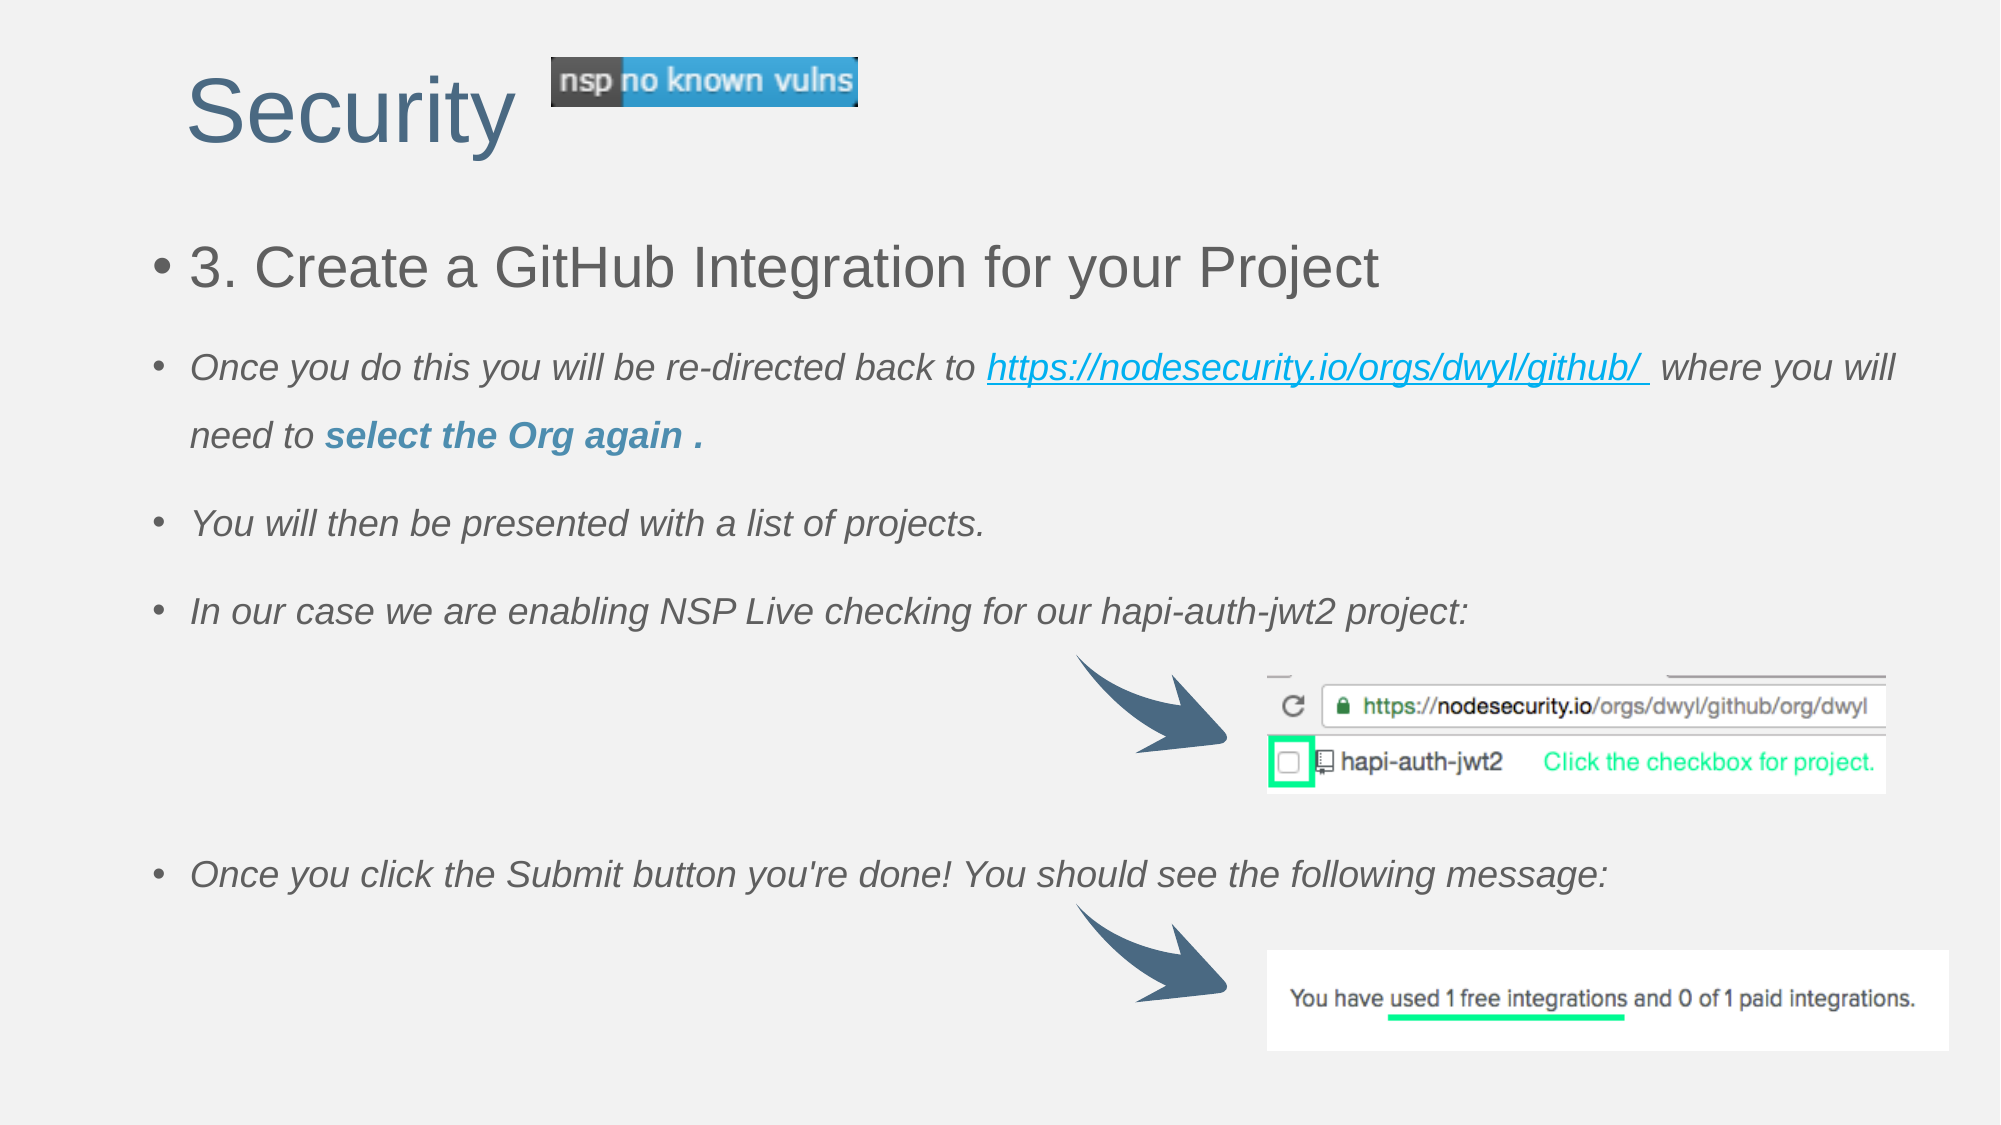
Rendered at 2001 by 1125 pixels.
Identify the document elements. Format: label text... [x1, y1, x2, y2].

picture [1267, 950, 1949, 1051]
text_box 3. Create a GitHub Integration for your Project Once you do this you will be re-directed back to https://nodesecurity.io/orgs/dwyl/github/ where you will need to select the Org again . You will then be presented with a list of projects. In our case we are enabling NSP Live checking for our hapi-auth-jwt2 project: Once you click the Submit button you're done! You should see the following message: [137, 138, 1925, 1088]
picture [1267, 675, 1886, 794]
text_box [1075, 903, 1229, 1004]
text_box Security [170, 43, 586, 169]
picture [551, 57, 858, 107]
text_box [1075, 653, 1229, 755]
